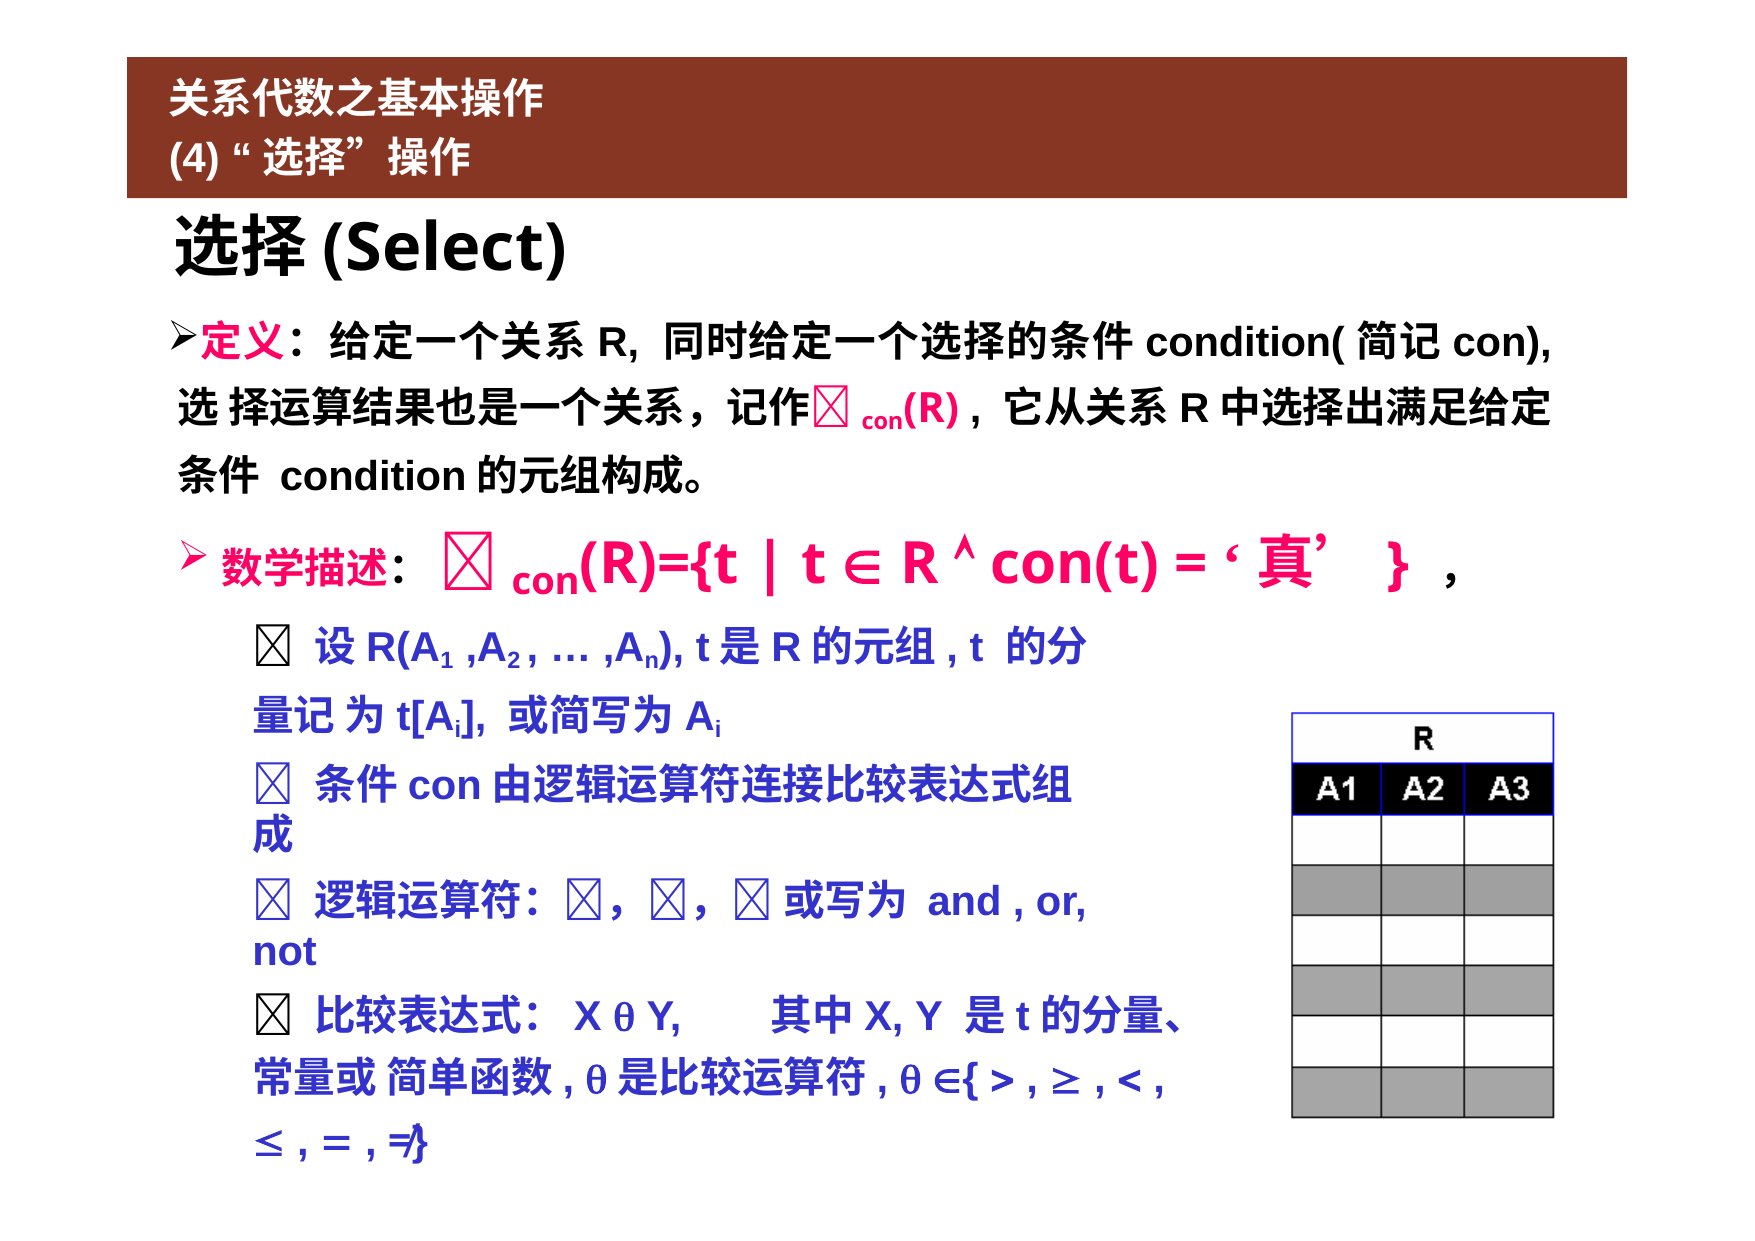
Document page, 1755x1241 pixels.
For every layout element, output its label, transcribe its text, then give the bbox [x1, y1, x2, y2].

text_box 关系代数之基本操作 (4) “选择”操作 [168, 59, 546, 182]
text_box 选择(Select) 定义：给定一个关系R, 同时给定一个选择的条件condition(简记con), 选 择运算结果也是一个关系，记作con(R) , 它从关系R中选择出满足给定条件 condition的元组构成。 数学描述： con(R)={t | t  R  con(t) = ‘真’} ，  设R(A1 ,A2 , … ,An), t是R的元组, t 的分量记 为t[Ai], 或简写为Ai  条件con由逻辑运算符连接比较表达式组成  逻辑运算符：，， 或写为 and , or, not  比较表达式：X  Y, 其中X, Y 是t的分量、常量或 简单函数, 是比较运算符,  {  ,  ,  ,  ,  , ≠} [167, 202, 1557, 1164]
text_box [1290, 711, 1556, 1120]
